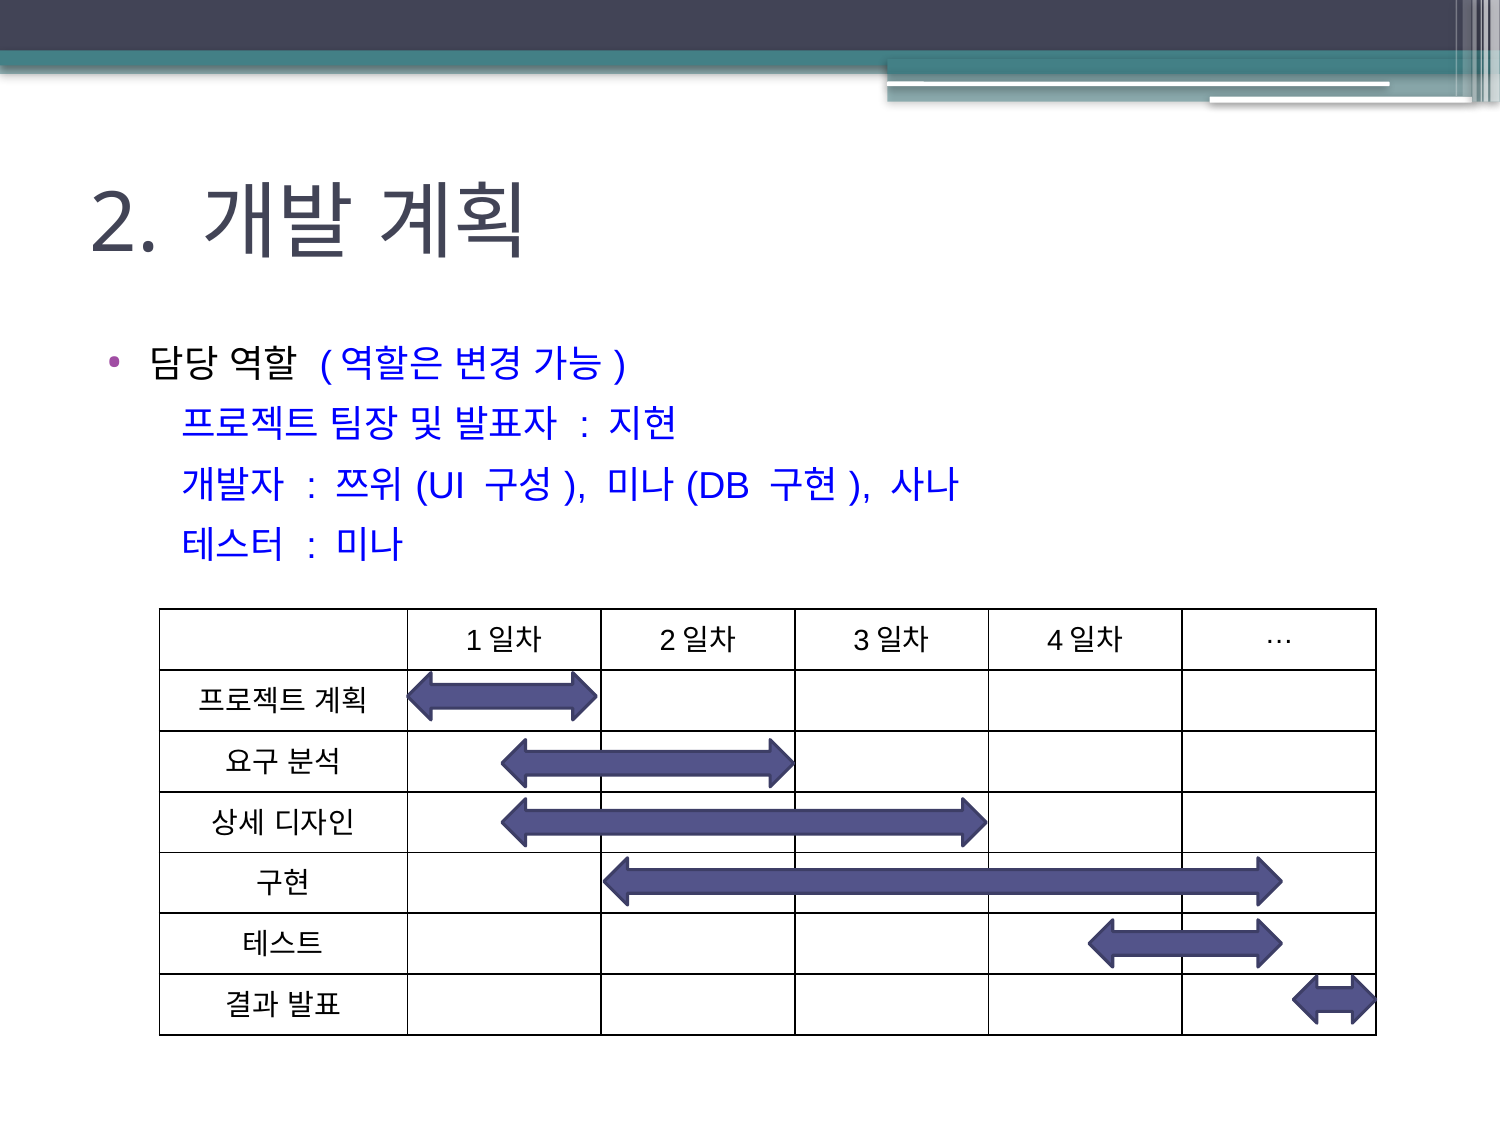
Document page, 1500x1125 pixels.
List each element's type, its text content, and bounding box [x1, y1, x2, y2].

text_box [1292, 974, 1378, 1025]
text_box [500, 797, 988, 848]
text_box [602, 856, 1283, 907]
text_box 담당 역할 (역할은 변경 가능) 프로젝트 팀장 및 발표자 : 지현 개발자 : 쯔위(UI 구성), 미나(DB 구현), 사나 테스터 : 미나 [74, 326, 1425, 1079]
title 2. 개발 계획 [75, 149, 1425, 288]
text_box [1087, 918, 1283, 969]
